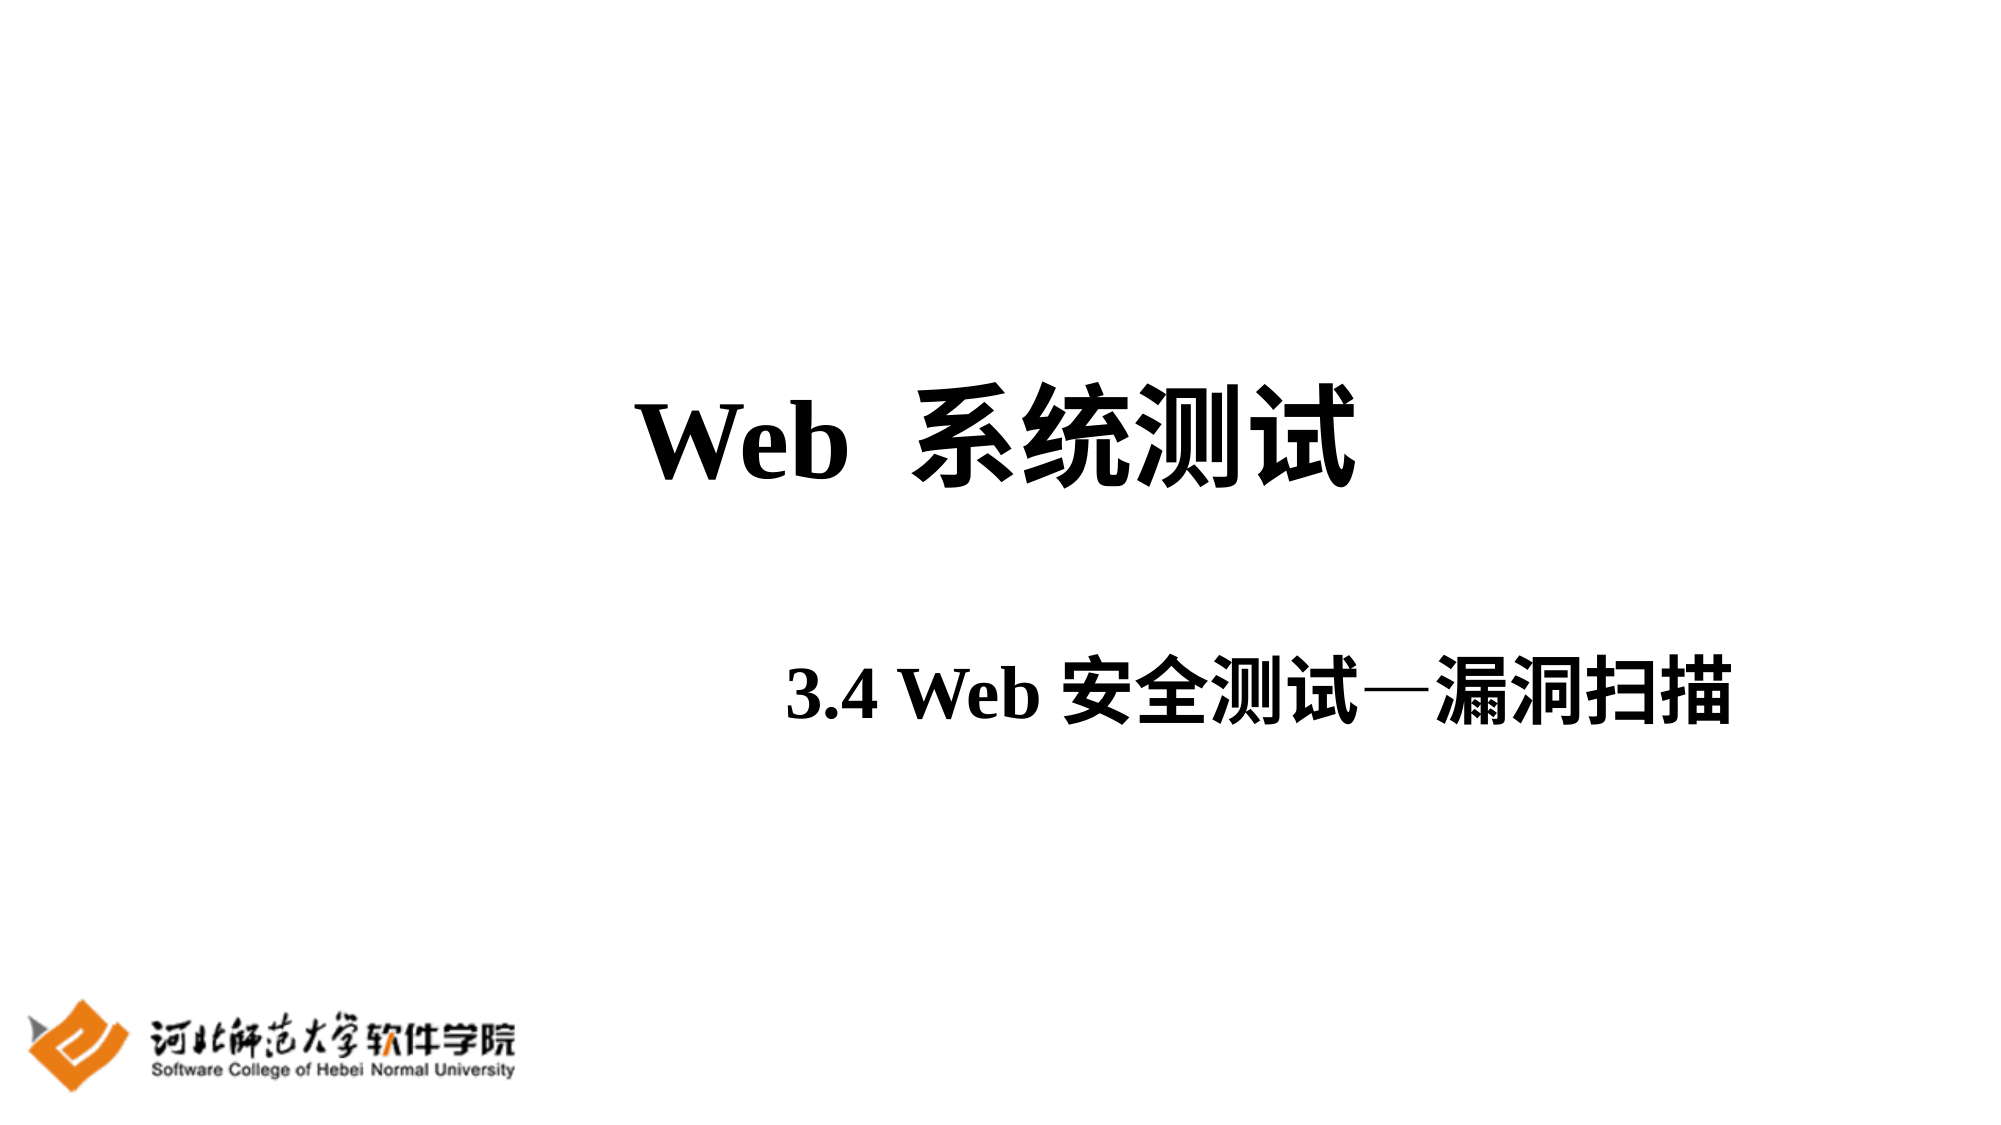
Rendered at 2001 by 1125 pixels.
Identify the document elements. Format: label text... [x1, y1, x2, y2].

subtitle 3.4 Web安全测试—漏洞扫描 [249, 590, 1750, 863]
title Web 系统测试 [245, 119, 1746, 511]
picture [14, 991, 542, 1098]
